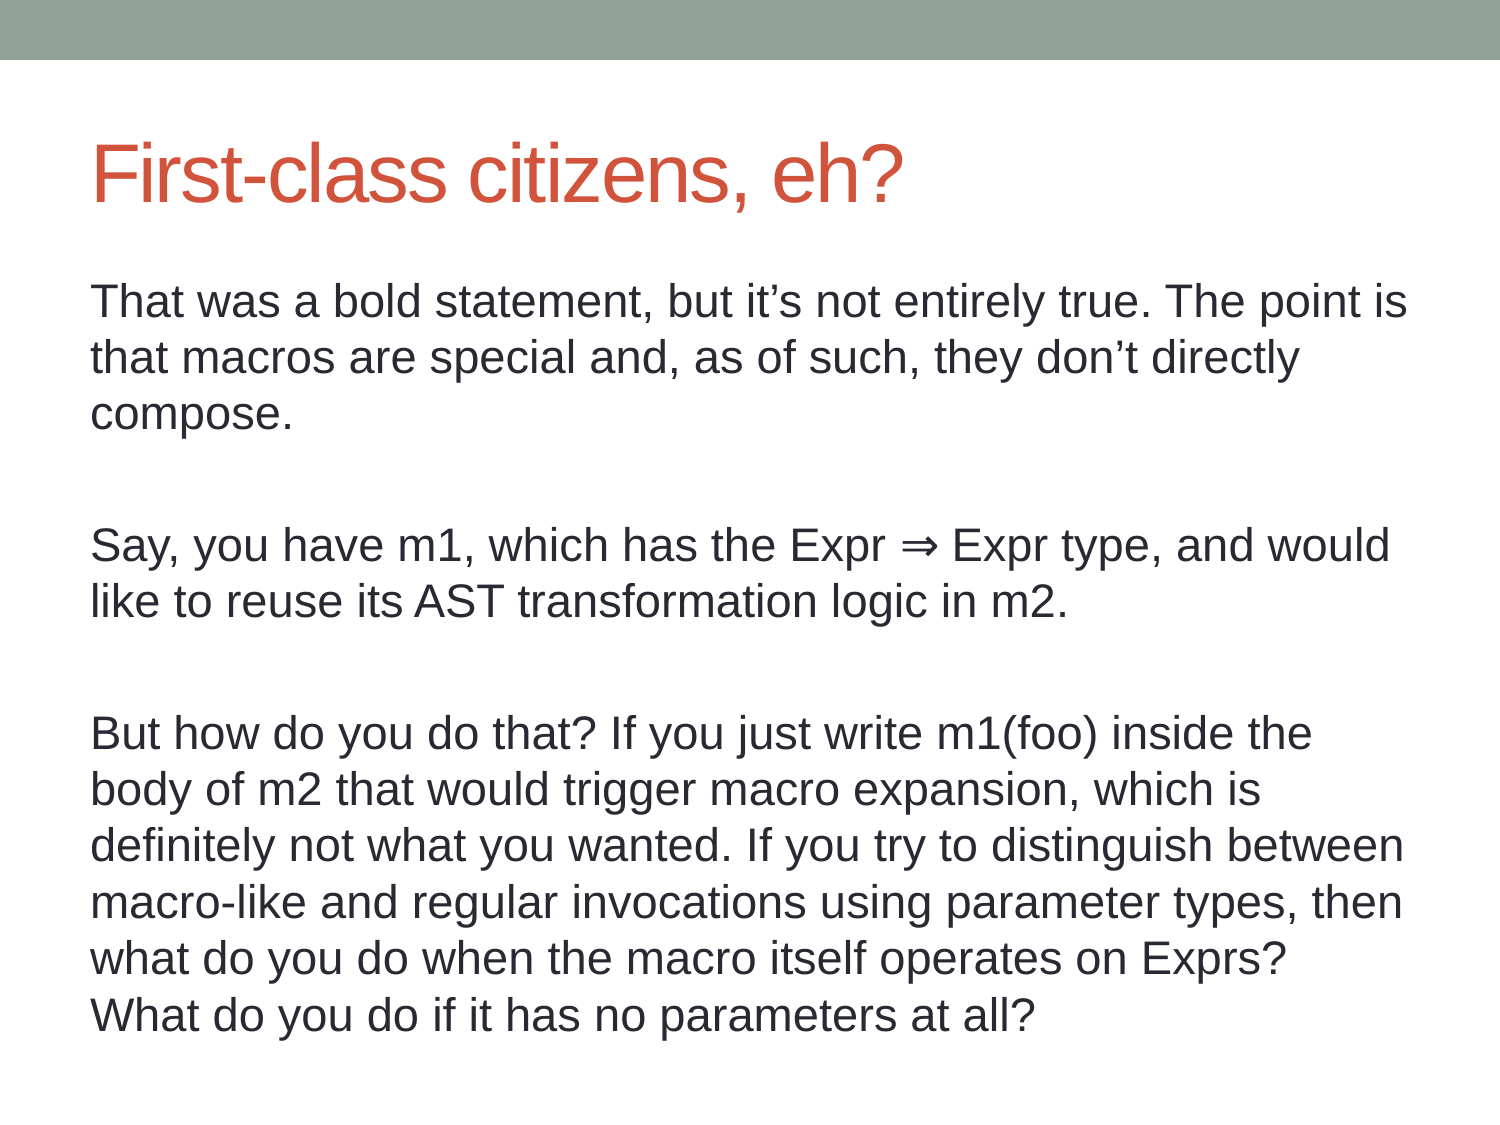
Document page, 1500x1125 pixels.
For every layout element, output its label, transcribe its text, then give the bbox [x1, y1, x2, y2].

title First-class citizens, eh? [75, 87, 1425, 250]
list That was a bold statement, but it’s not entirely true. The point is that macros are special and, as of such, they don’t directly compose. Say, you have m1, which has the Expr ⇒ Expr type, and would like to reuse its AST transformation logic in m2. But how do you do that? If you just write m1(foo) inside the body of m2 that would trigger macro expansion, which is definitely not what you wanted. If you try to distinguish between macro-like and regular invocations using parameter types, then what do you do when the macro itself operates on Exprs? What do you do if it has no parameters at all? [75, 262, 1425, 1063]
